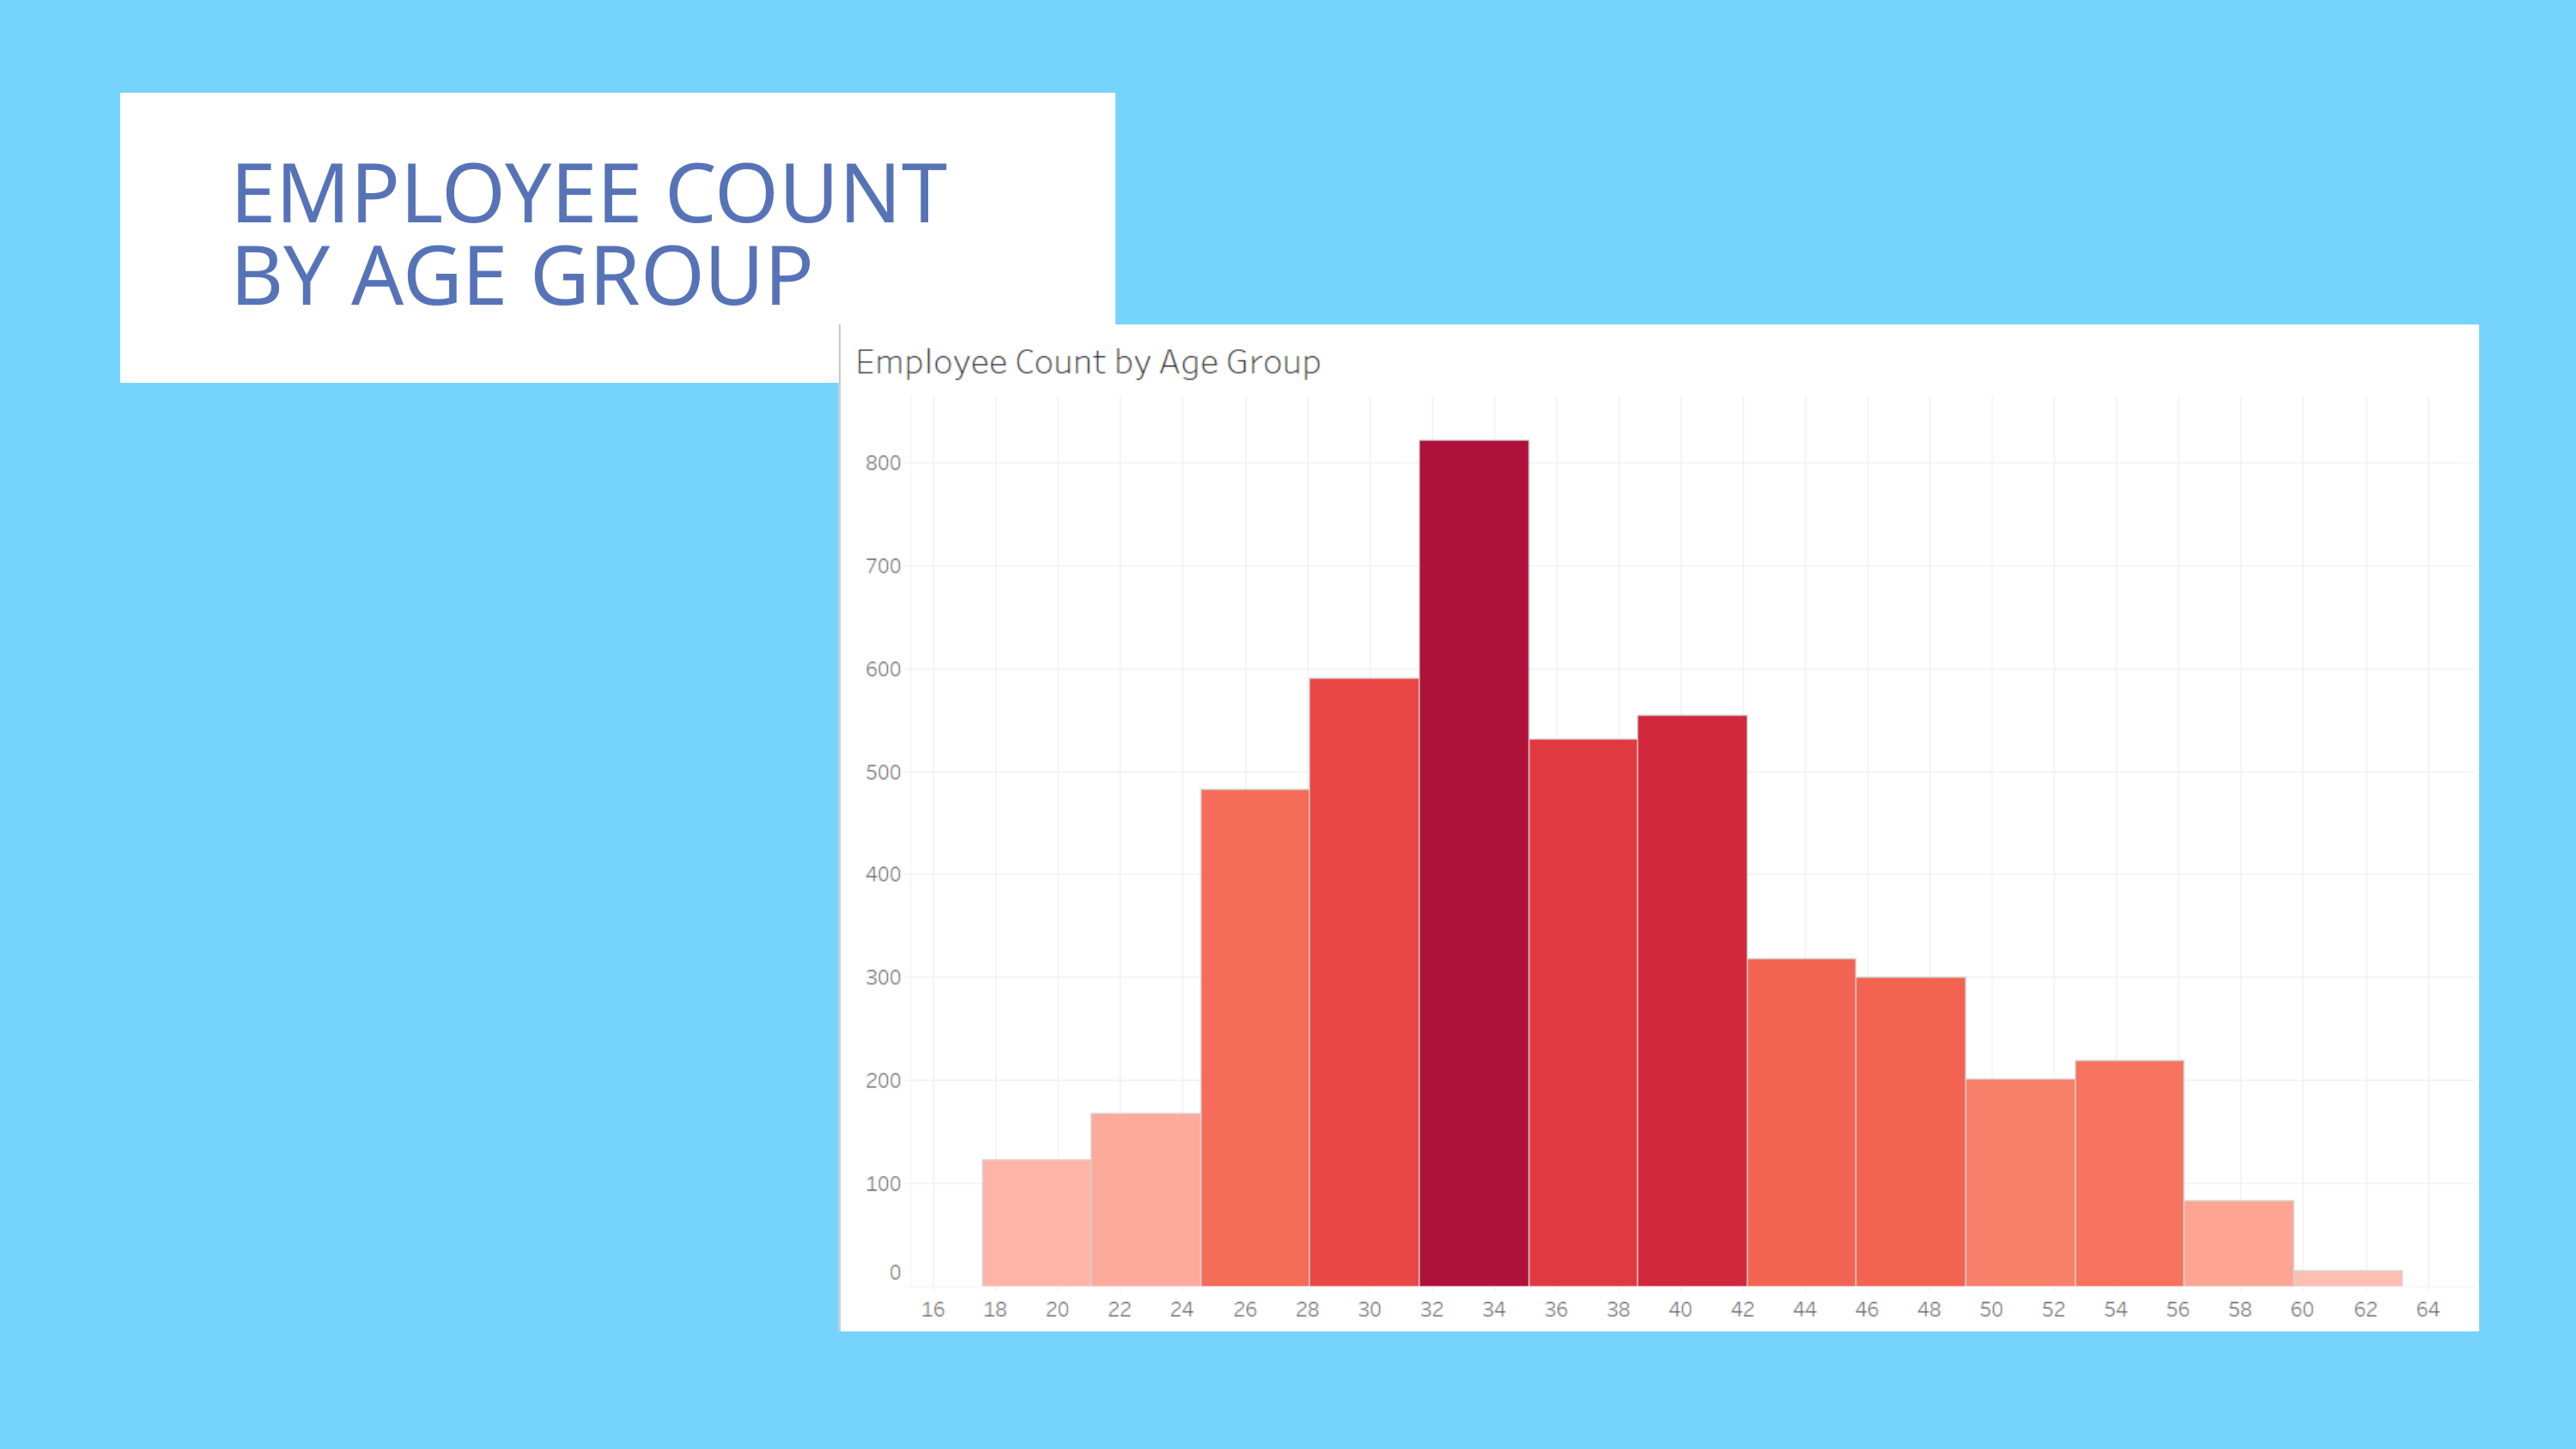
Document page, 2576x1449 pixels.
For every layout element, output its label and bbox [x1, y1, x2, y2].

picture [838, 324, 2480, 1331]
text_box [119, 92, 1116, 384]
